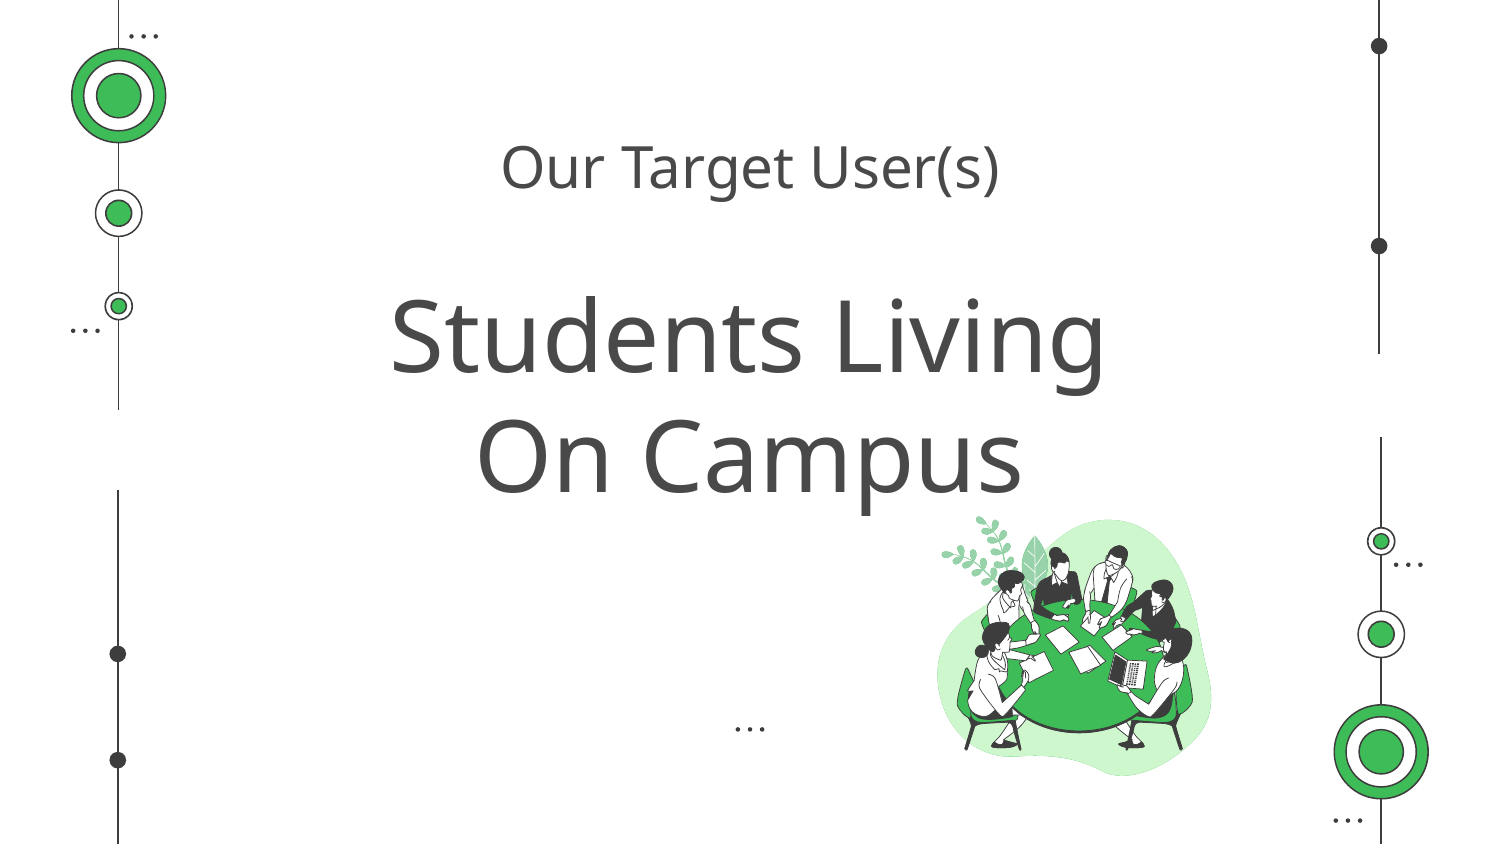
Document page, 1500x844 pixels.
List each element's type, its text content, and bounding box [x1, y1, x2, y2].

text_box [930, 516, 1216, 777]
subtitle Students Living On Campus [355, 257, 1145, 549]
title Our Target User(s) [355, 114, 1145, 210]
